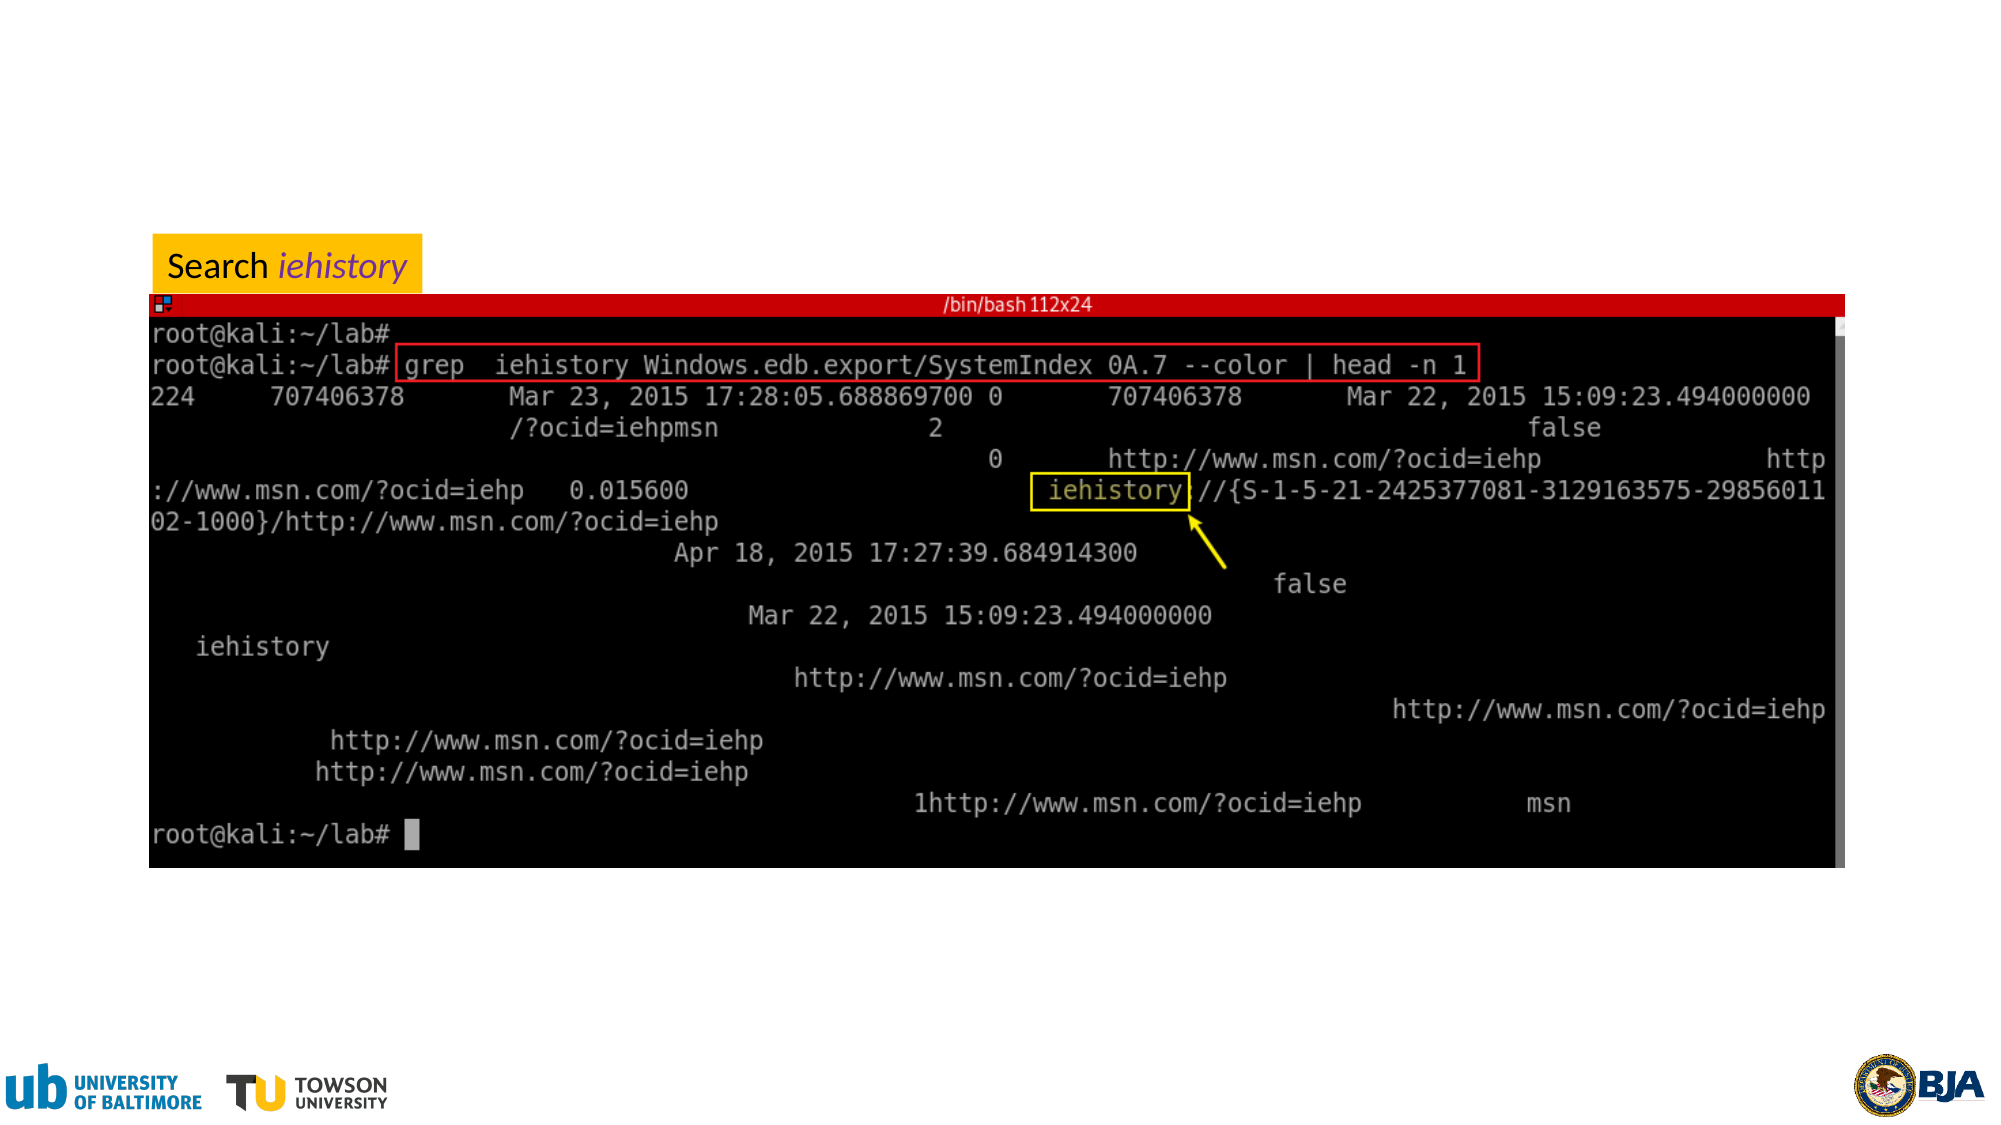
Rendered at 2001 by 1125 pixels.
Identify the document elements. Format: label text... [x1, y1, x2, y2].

text_box Search iehistory [152, 233, 423, 294]
picture [149, 294, 1845, 868]
picture [0, 1031, 407, 1125]
picture [1854, 1054, 1986, 1117]
